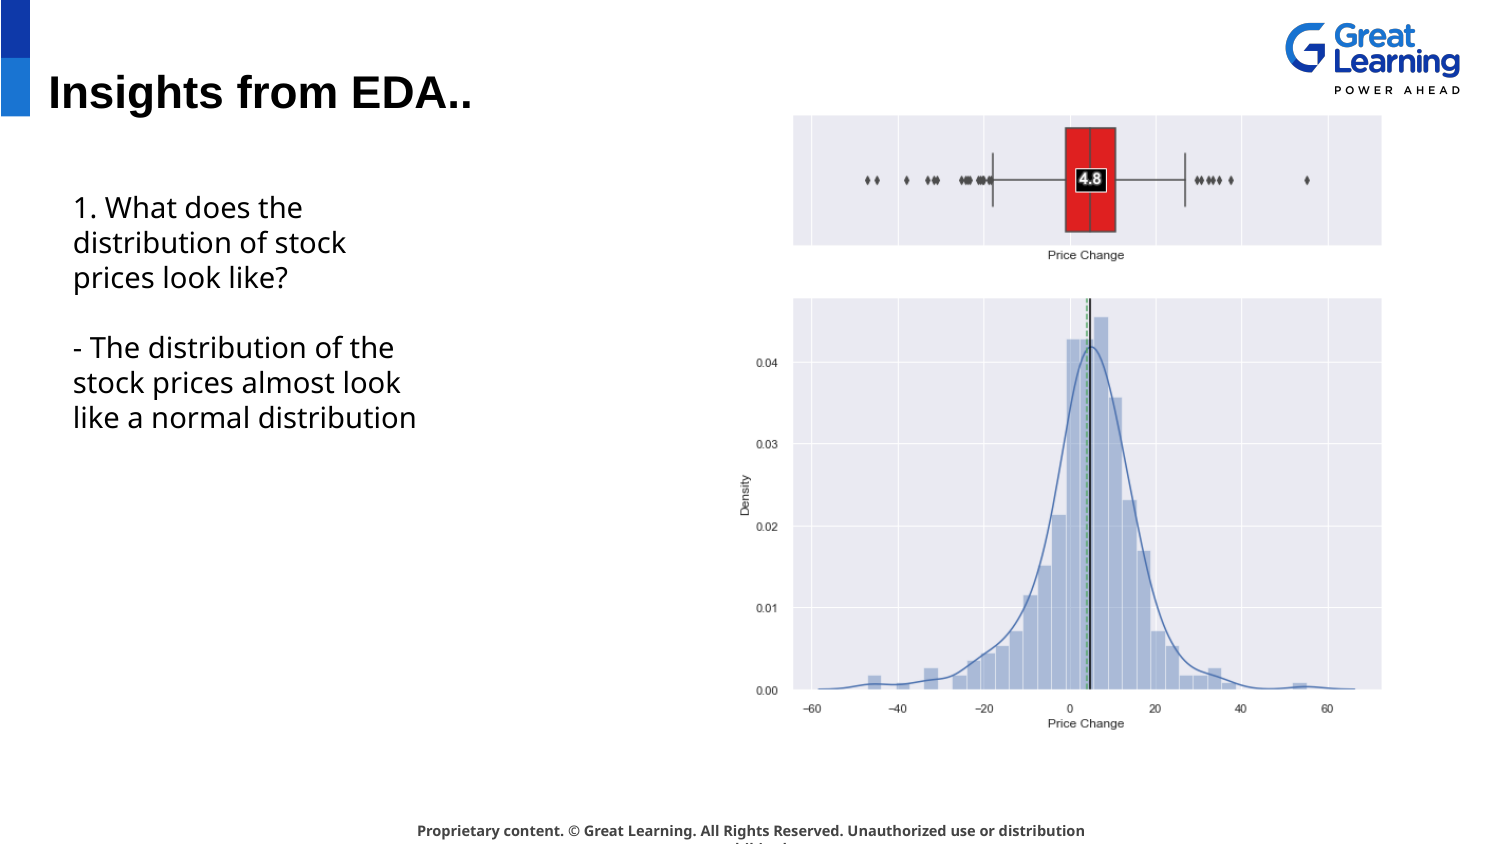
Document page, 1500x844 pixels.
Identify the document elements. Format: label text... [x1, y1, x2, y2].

picture [1258, 11, 1487, 106]
text_box 1. What does the distribution of stock prices look like? - The distribution of the stock prices almost look like a normal distribution [58, 181, 440, 477]
picture [733, 108, 1389, 736]
title Insights from EDA.. [33, 47, 1431, 142]
